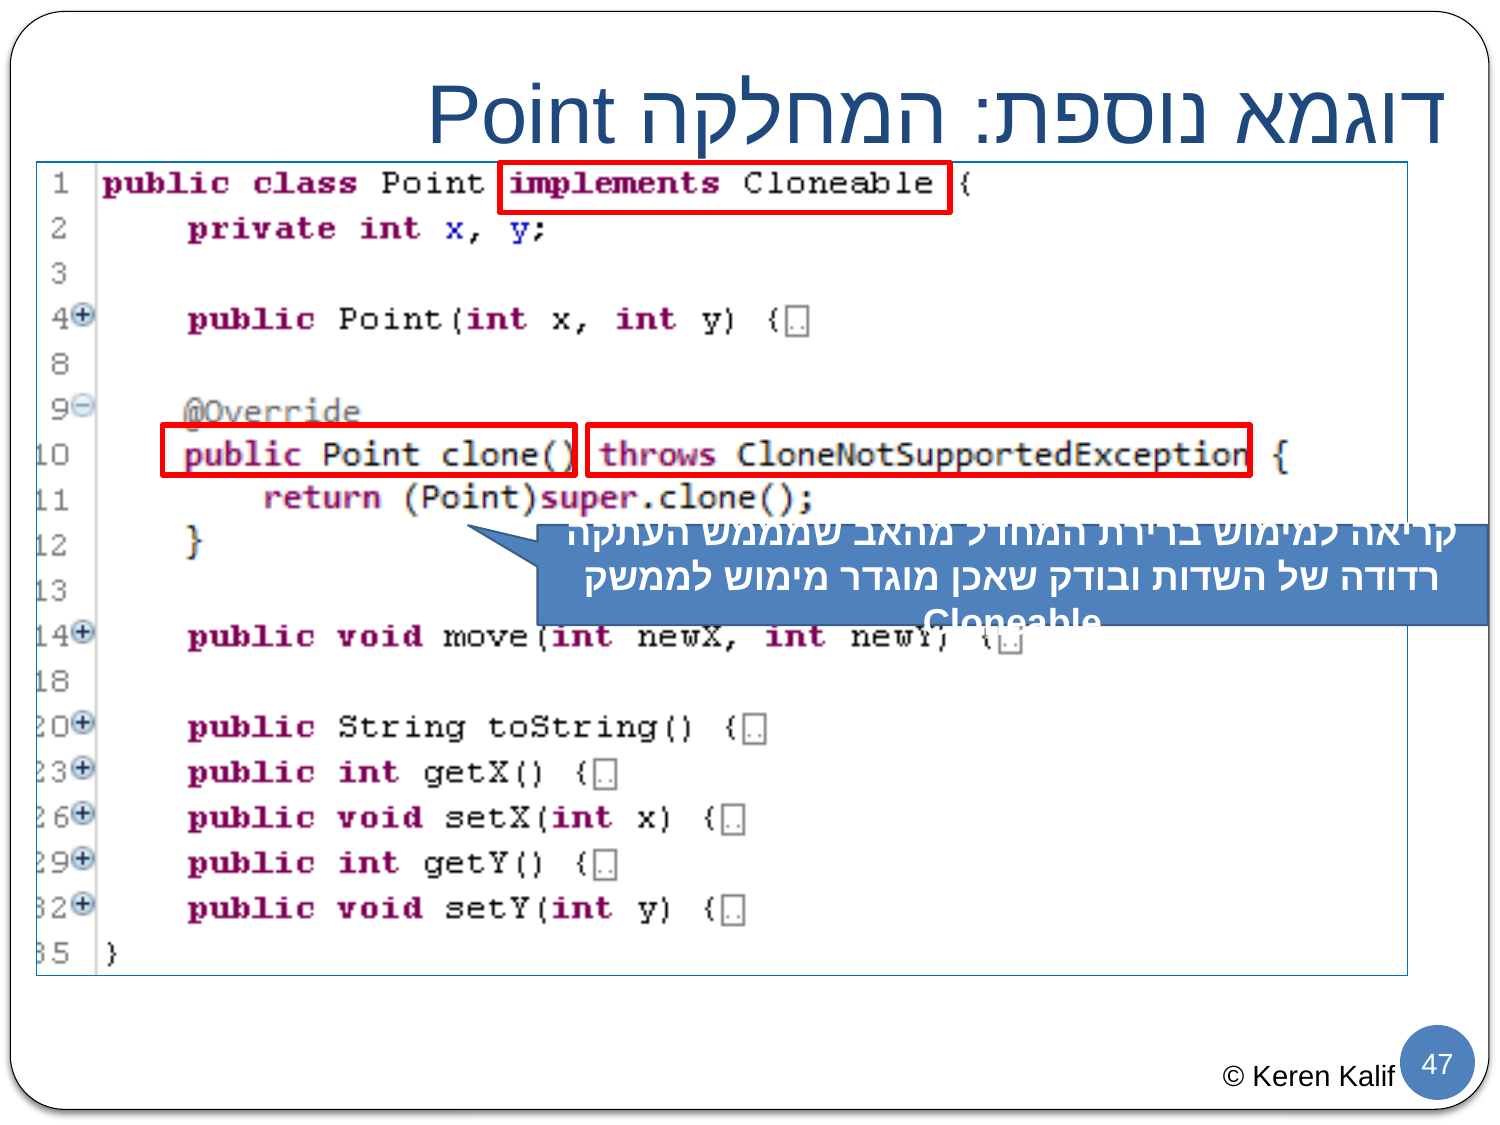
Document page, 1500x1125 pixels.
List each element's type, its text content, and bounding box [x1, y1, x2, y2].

title דוגמא נוספת: המחלקה Point [37, 0, 1463, 176]
text_box קריאה למימוש ברירת המחדל מהאב שמממש העתקה רדודה של השדות ובודק שאכן מוגדר מימוש לממשק Cloneable [1411, 523, 1489, 627]
picture [37, 162, 1407, 976]
slide_number 47 [1399, 1024, 1475, 1100]
